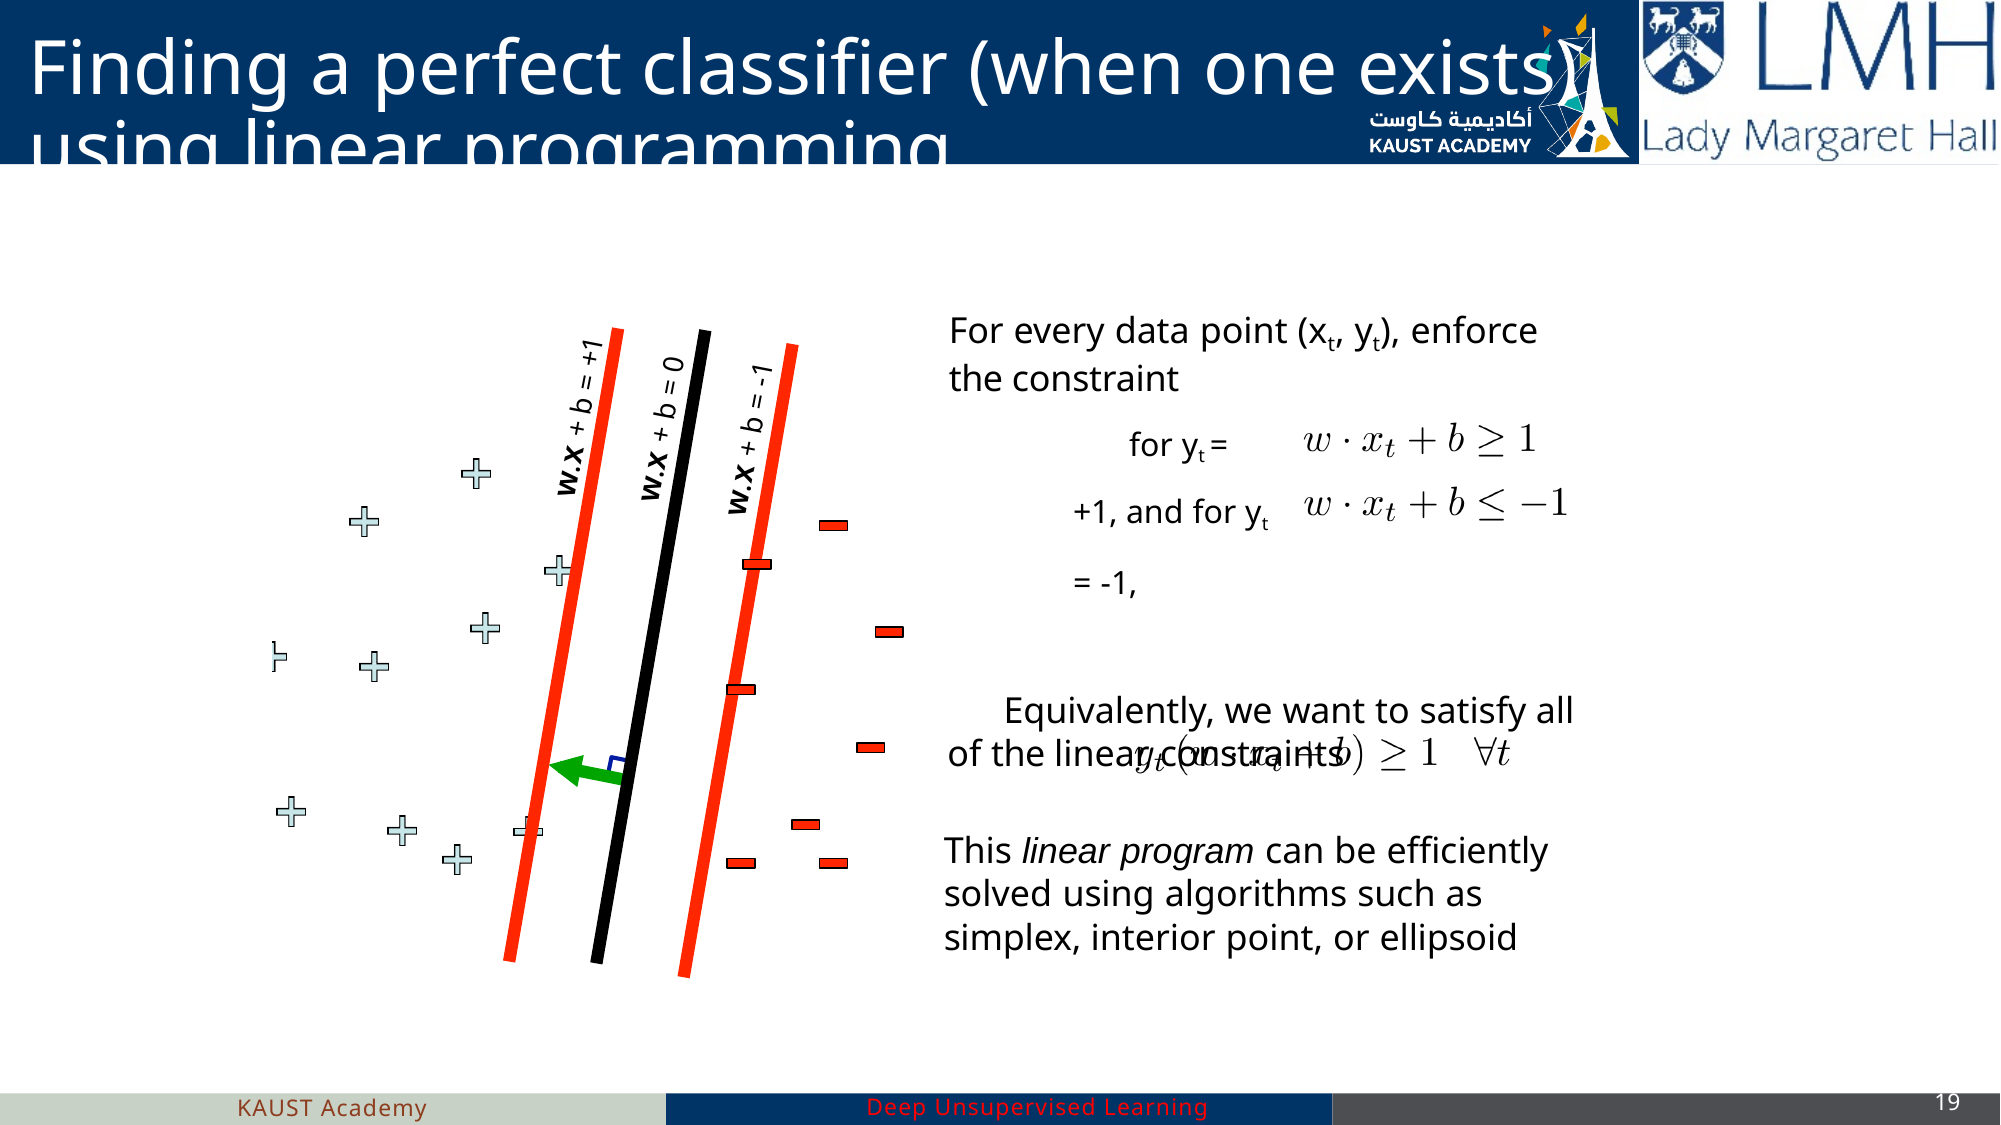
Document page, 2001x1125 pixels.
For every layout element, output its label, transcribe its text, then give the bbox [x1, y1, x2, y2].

picture [386, 814, 417, 847]
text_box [818, 519, 849, 532]
text_box w.x + b = -1 [722, 338, 789, 520]
text_box w.x + b = 0 [635, 335, 700, 506]
picture [270, 641, 288, 673]
picture [460, 458, 491, 490]
picture [512, 816, 544, 848]
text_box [548, 754, 636, 788]
text_box This linear program can be efficiently solved using algorithms such as simplex, interior point, or ellipsoid [941, 825, 1605, 958]
picture [1303, 421, 1535, 459]
picture [275, 795, 306, 827]
picture [349, 506, 380, 538]
text_box w.x + b = +1 [551, 311, 620, 501]
picture [358, 650, 389, 683]
picture [543, 554, 575, 586]
picture [1133, 733, 1439, 777]
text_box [855, 741, 886, 754]
picture [1473, 734, 1511, 767]
text_box For every data point (xt, yt), enforce the constraint for yt = +1, and for yt = -1, Equivalently, we want to satisfy all of the linear constraints [941, 305, 1600, 774]
title Finding a perfect classifier (when one exists) using linear programming [14, 22, 1725, 132]
picture [442, 843, 473, 876]
picture [469, 612, 501, 644]
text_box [874, 625, 905, 638]
picture [1360, 0, 2000, 165]
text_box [726, 558, 849, 870]
picture [1303, 485, 1568, 523]
